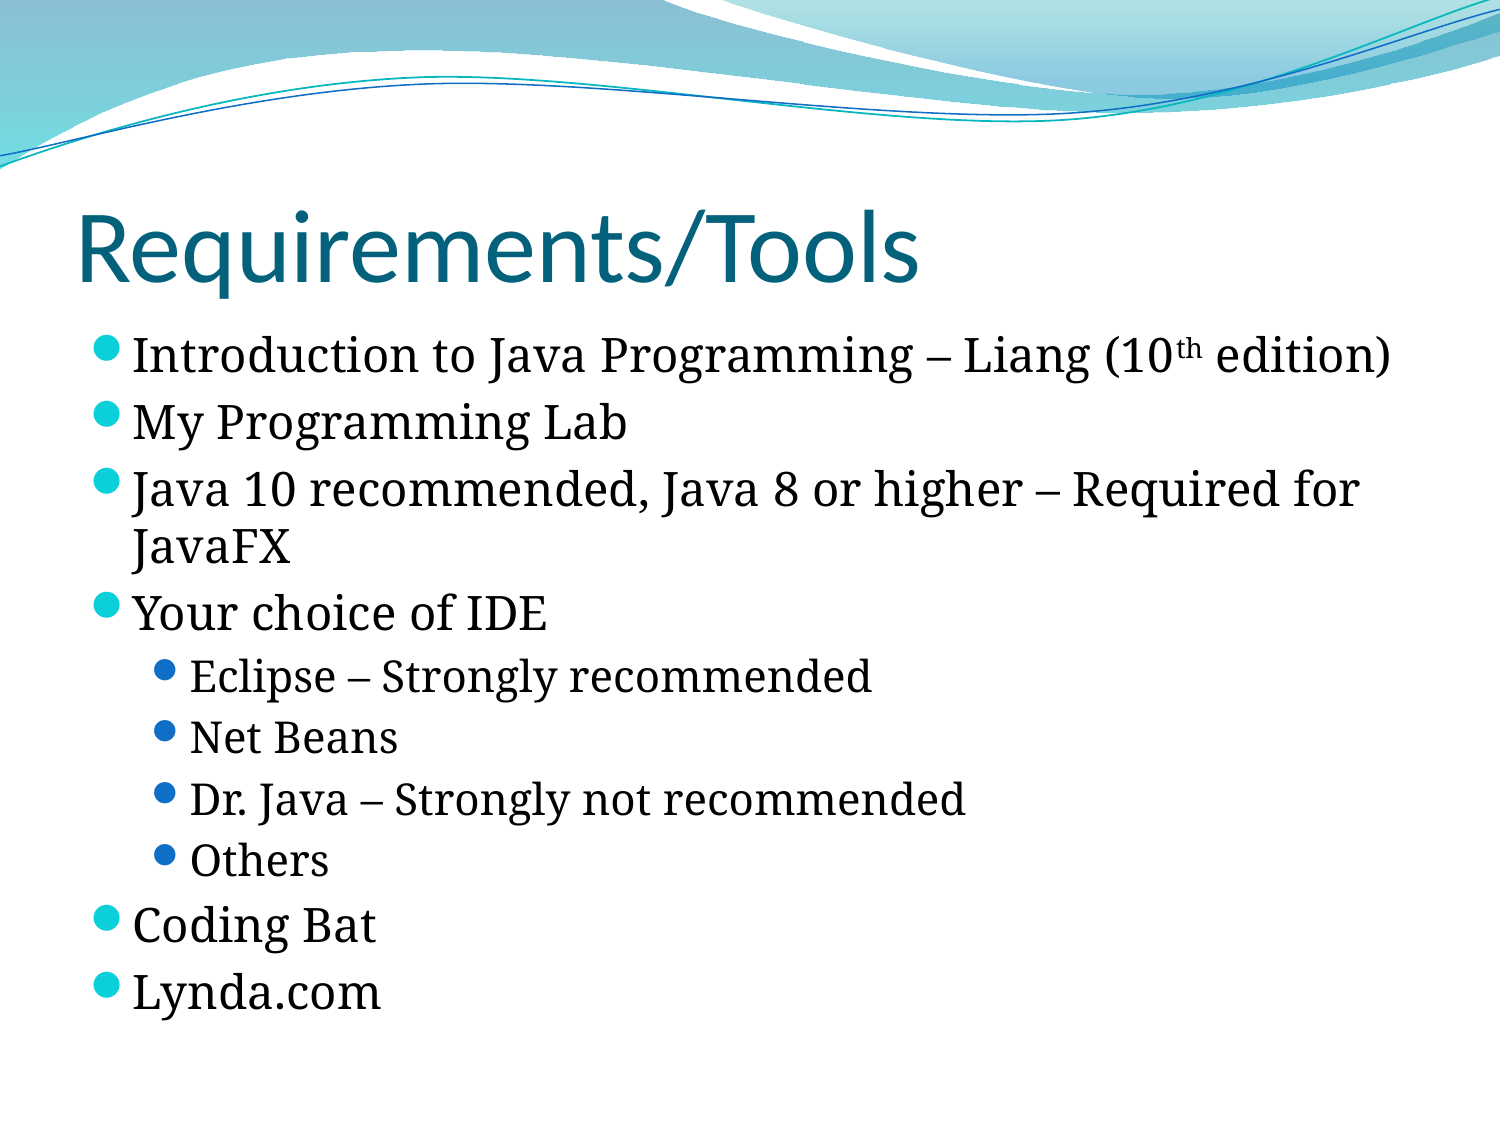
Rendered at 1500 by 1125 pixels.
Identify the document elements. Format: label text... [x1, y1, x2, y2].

title Requirements/Tools [75, 115, 1425, 303]
list Introduction to Java Programming – Liang (10th edition) My Programming Lab Java 10 recommended, Java 8 or higher – Required for JavaFX Your choice of IDE Eclipse – Strongly recommended Net Beans Dr. Java – Strongly not recommended Others Coding Bat Lynda.com [75, 317, 1425, 1038]
